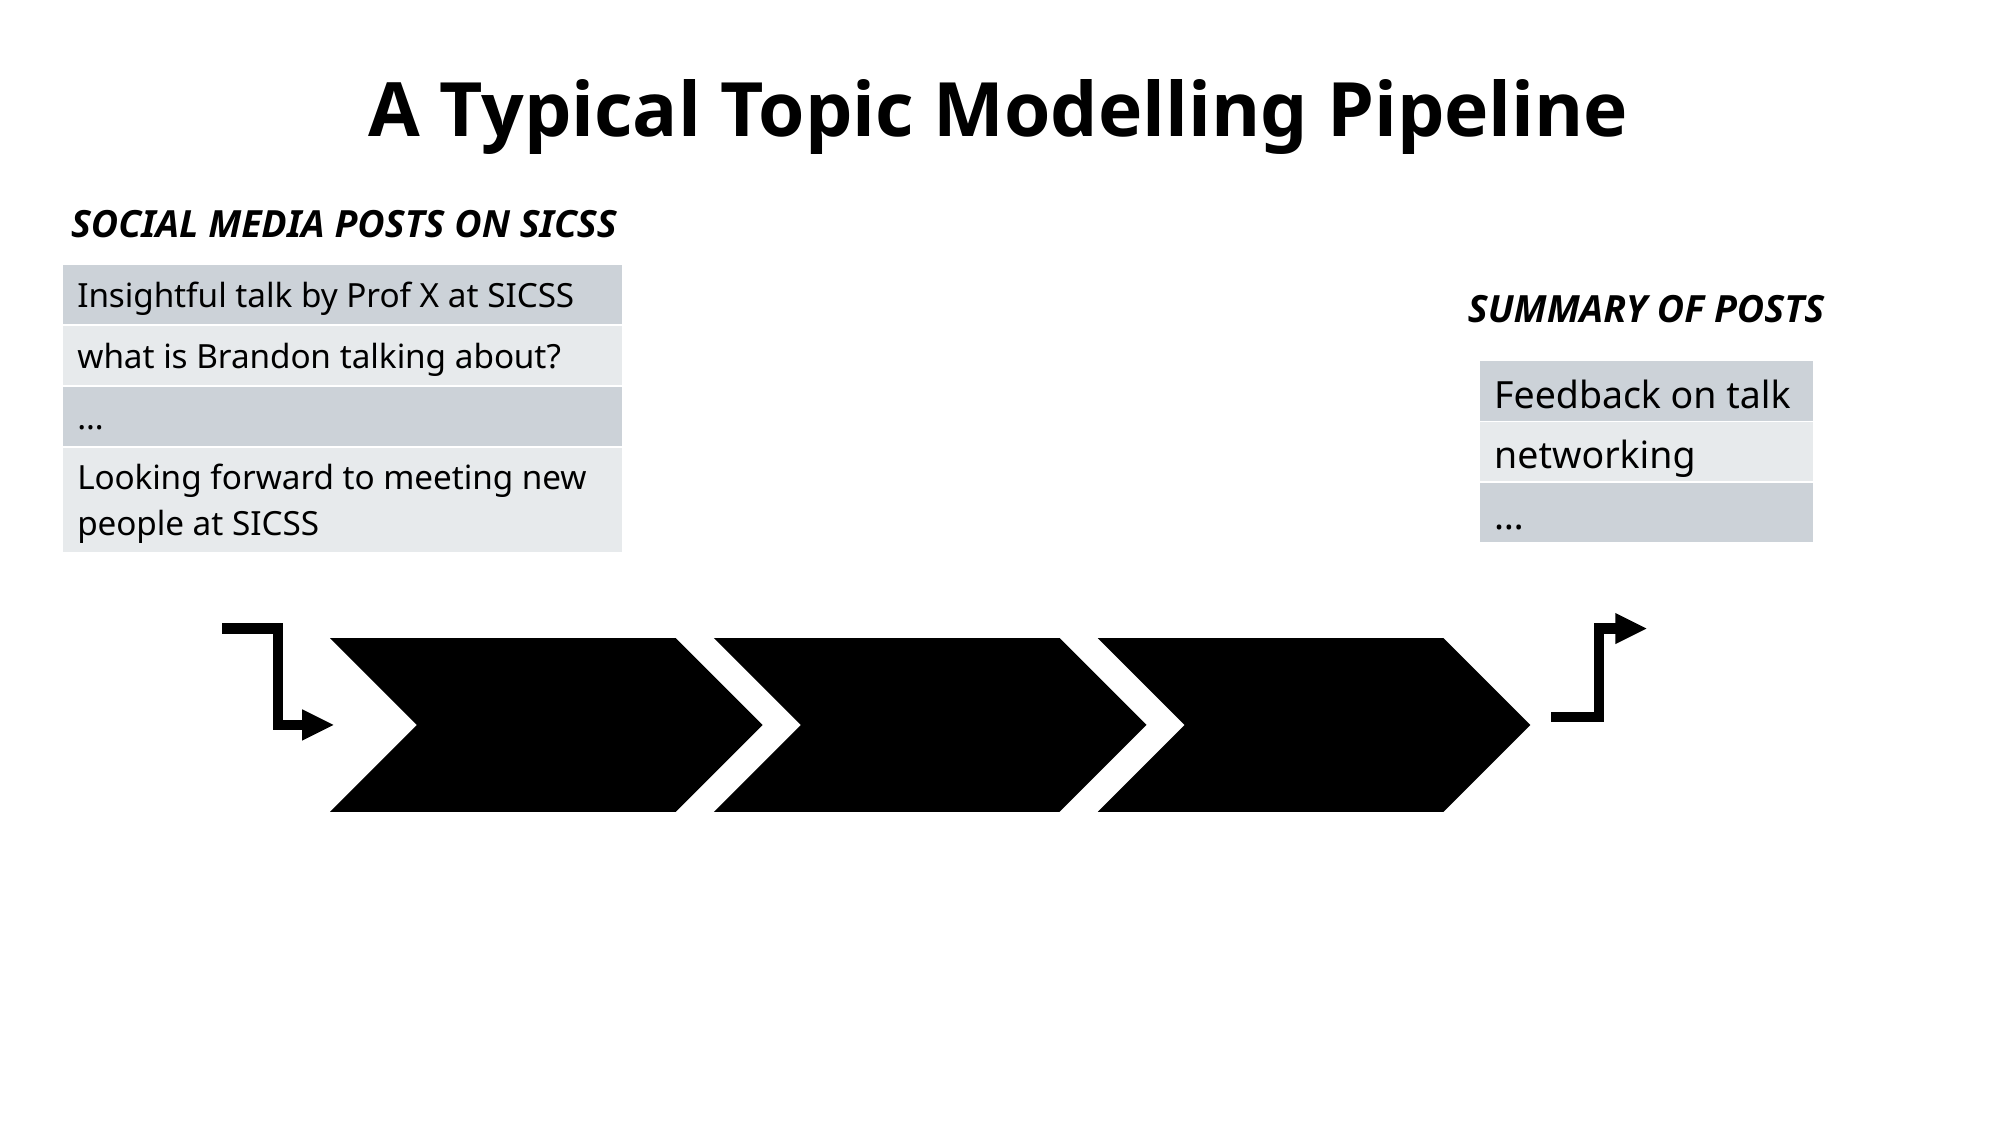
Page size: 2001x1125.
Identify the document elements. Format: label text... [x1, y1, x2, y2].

table_header Insightful talk by Prof X at SICSS [63, 265, 622, 324]
table_cell what is Brandon talking about? [63, 326, 622, 385]
table_header Feedback on talk [1480, 361, 1813, 421]
table_cell … [63, 387, 622, 446]
text_box A Typical Topic Modelling Pipeline [353, 53, 1645, 159]
table_cell … [1529, 483, 1813, 542]
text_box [332, 411, 1529, 1039]
table_cell Looking forward to meeting new people at SICSS [63, 448, 332, 552]
table_cell networking [1529, 422, 1813, 481]
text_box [221, 628, 334, 726]
text_box SUMMARY OF POSTS [1453, 277, 1840, 338]
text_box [1550, 628, 1647, 718]
text_box SOCIAL MEDIA POSTS ON SICSS [56, 192, 633, 252]
